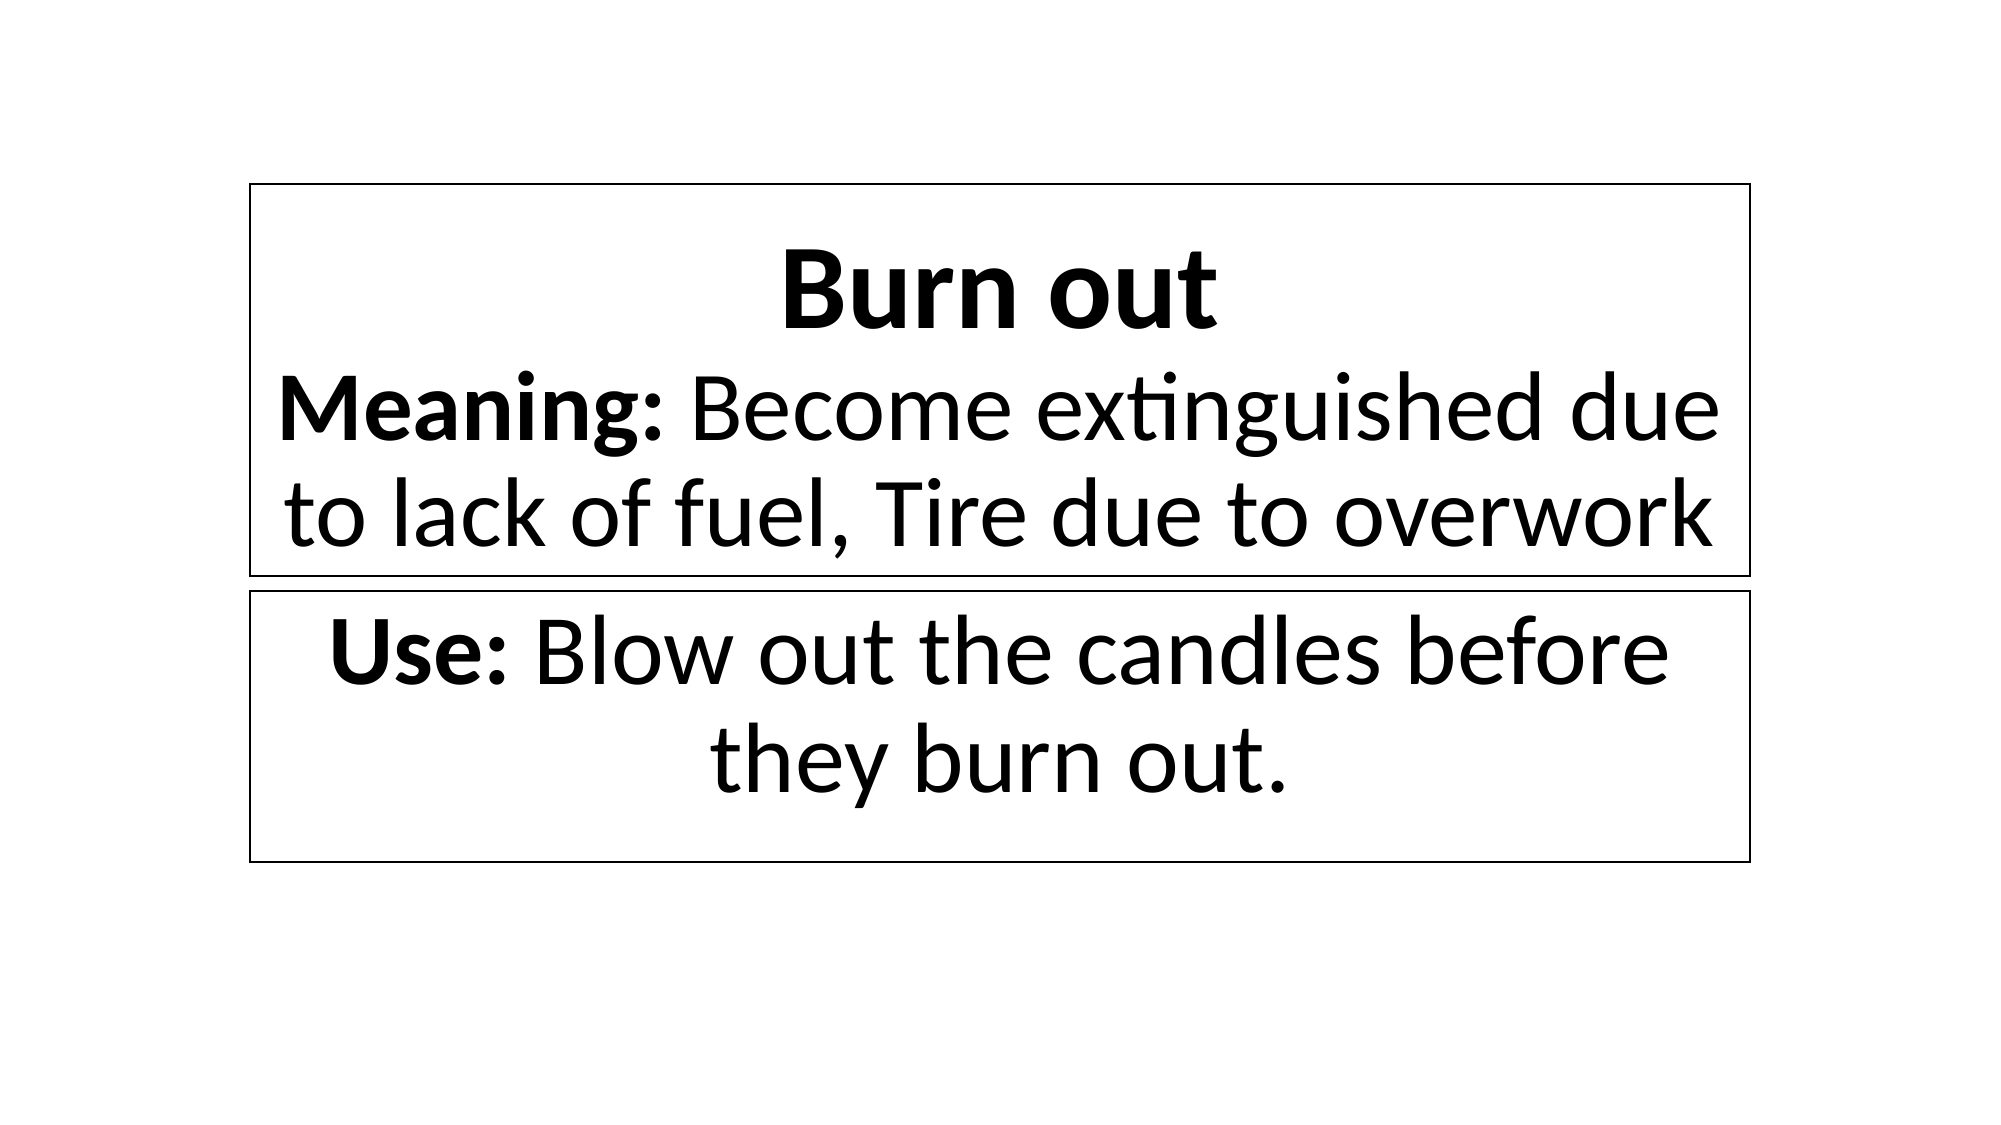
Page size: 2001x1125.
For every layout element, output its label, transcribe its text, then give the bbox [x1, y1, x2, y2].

subtitle Use: Blow out the candles before they burn out. [249, 590, 1751, 863]
title Burn out Meaning: Become extinguished due to lack of fuel, Tire due to overwork [249, 183, 1751, 577]
